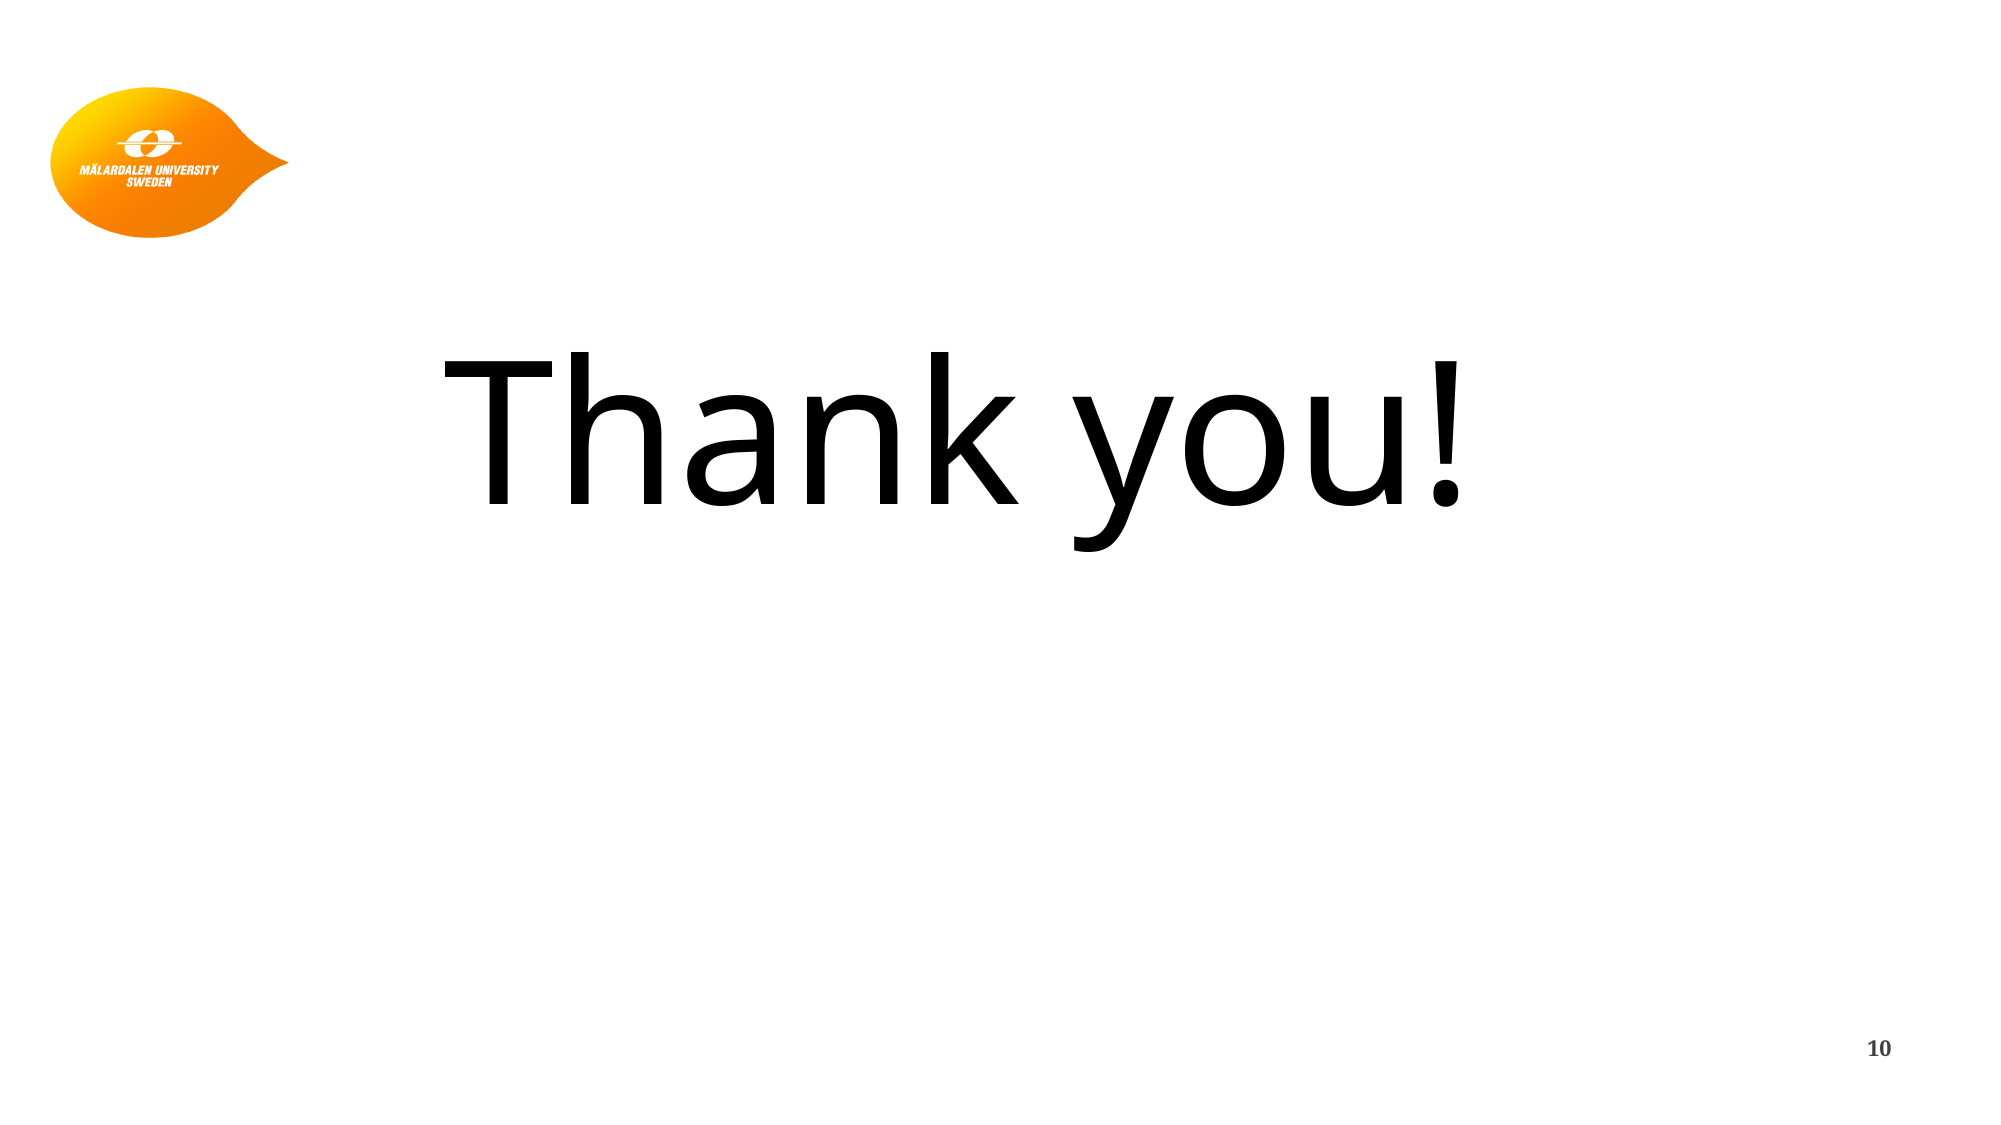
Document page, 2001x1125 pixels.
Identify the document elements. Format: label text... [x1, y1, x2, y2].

slide_number 10 [1574, 1028, 1903, 1071]
list Thank you! [293, 298, 1583, 897]
picture [50, 87, 289, 238]
